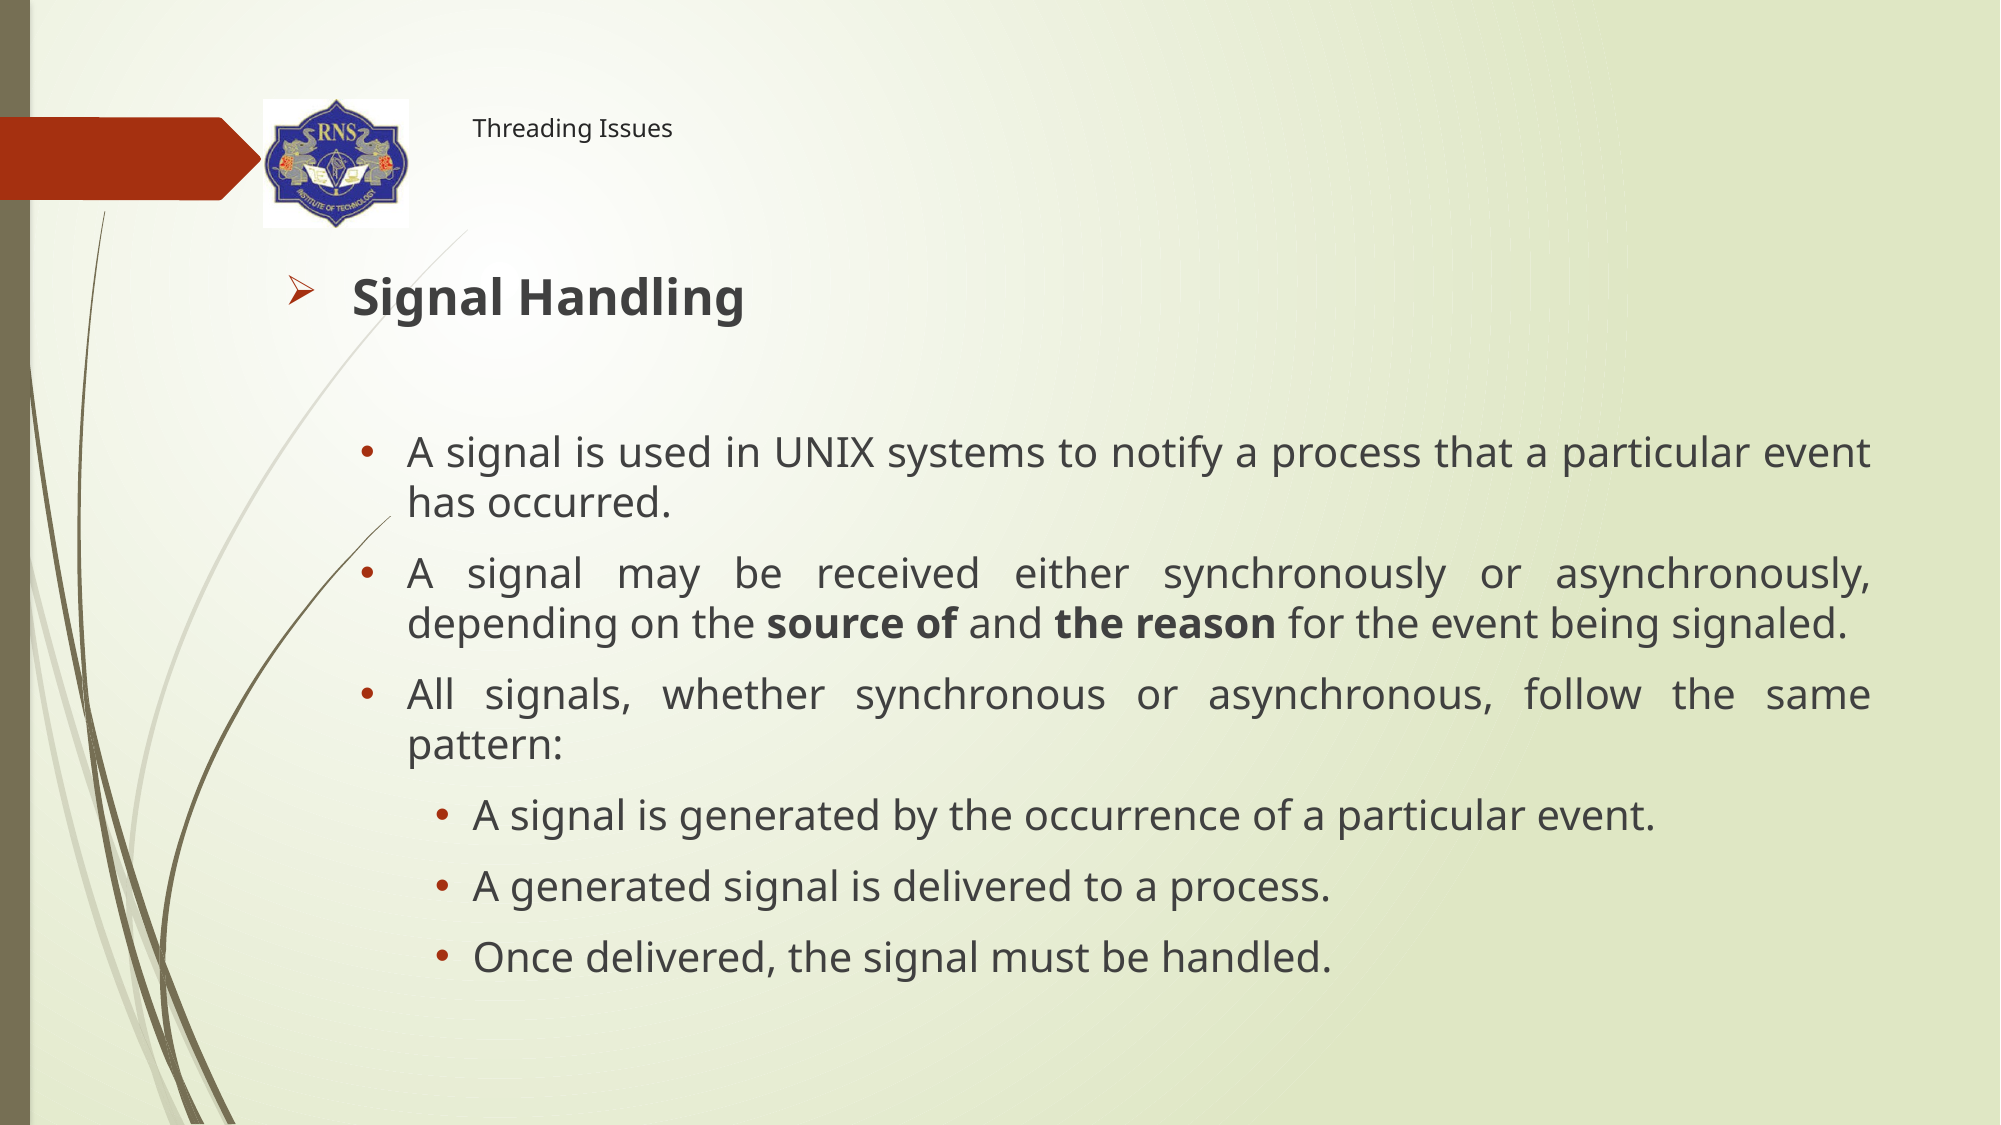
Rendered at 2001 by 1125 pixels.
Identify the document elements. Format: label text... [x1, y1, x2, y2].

title Threading Issues [411, 102, 1888, 186]
list Signal Handling A signal is used in UNIX systems to notify a process that a particular event has occurred. A signal may be received either synchronously or asynchronously, depending on the source of and the reason for the event being signaled. All signals, whether synchronous or asynchronous, follow the same pattern: A signal is generated by the occurrence of a particular event. A generated signal is delivered to a process. Once delivered, the signal must be handled. [270, 186, 1888, 1092]
picture [263, 98, 409, 228]
